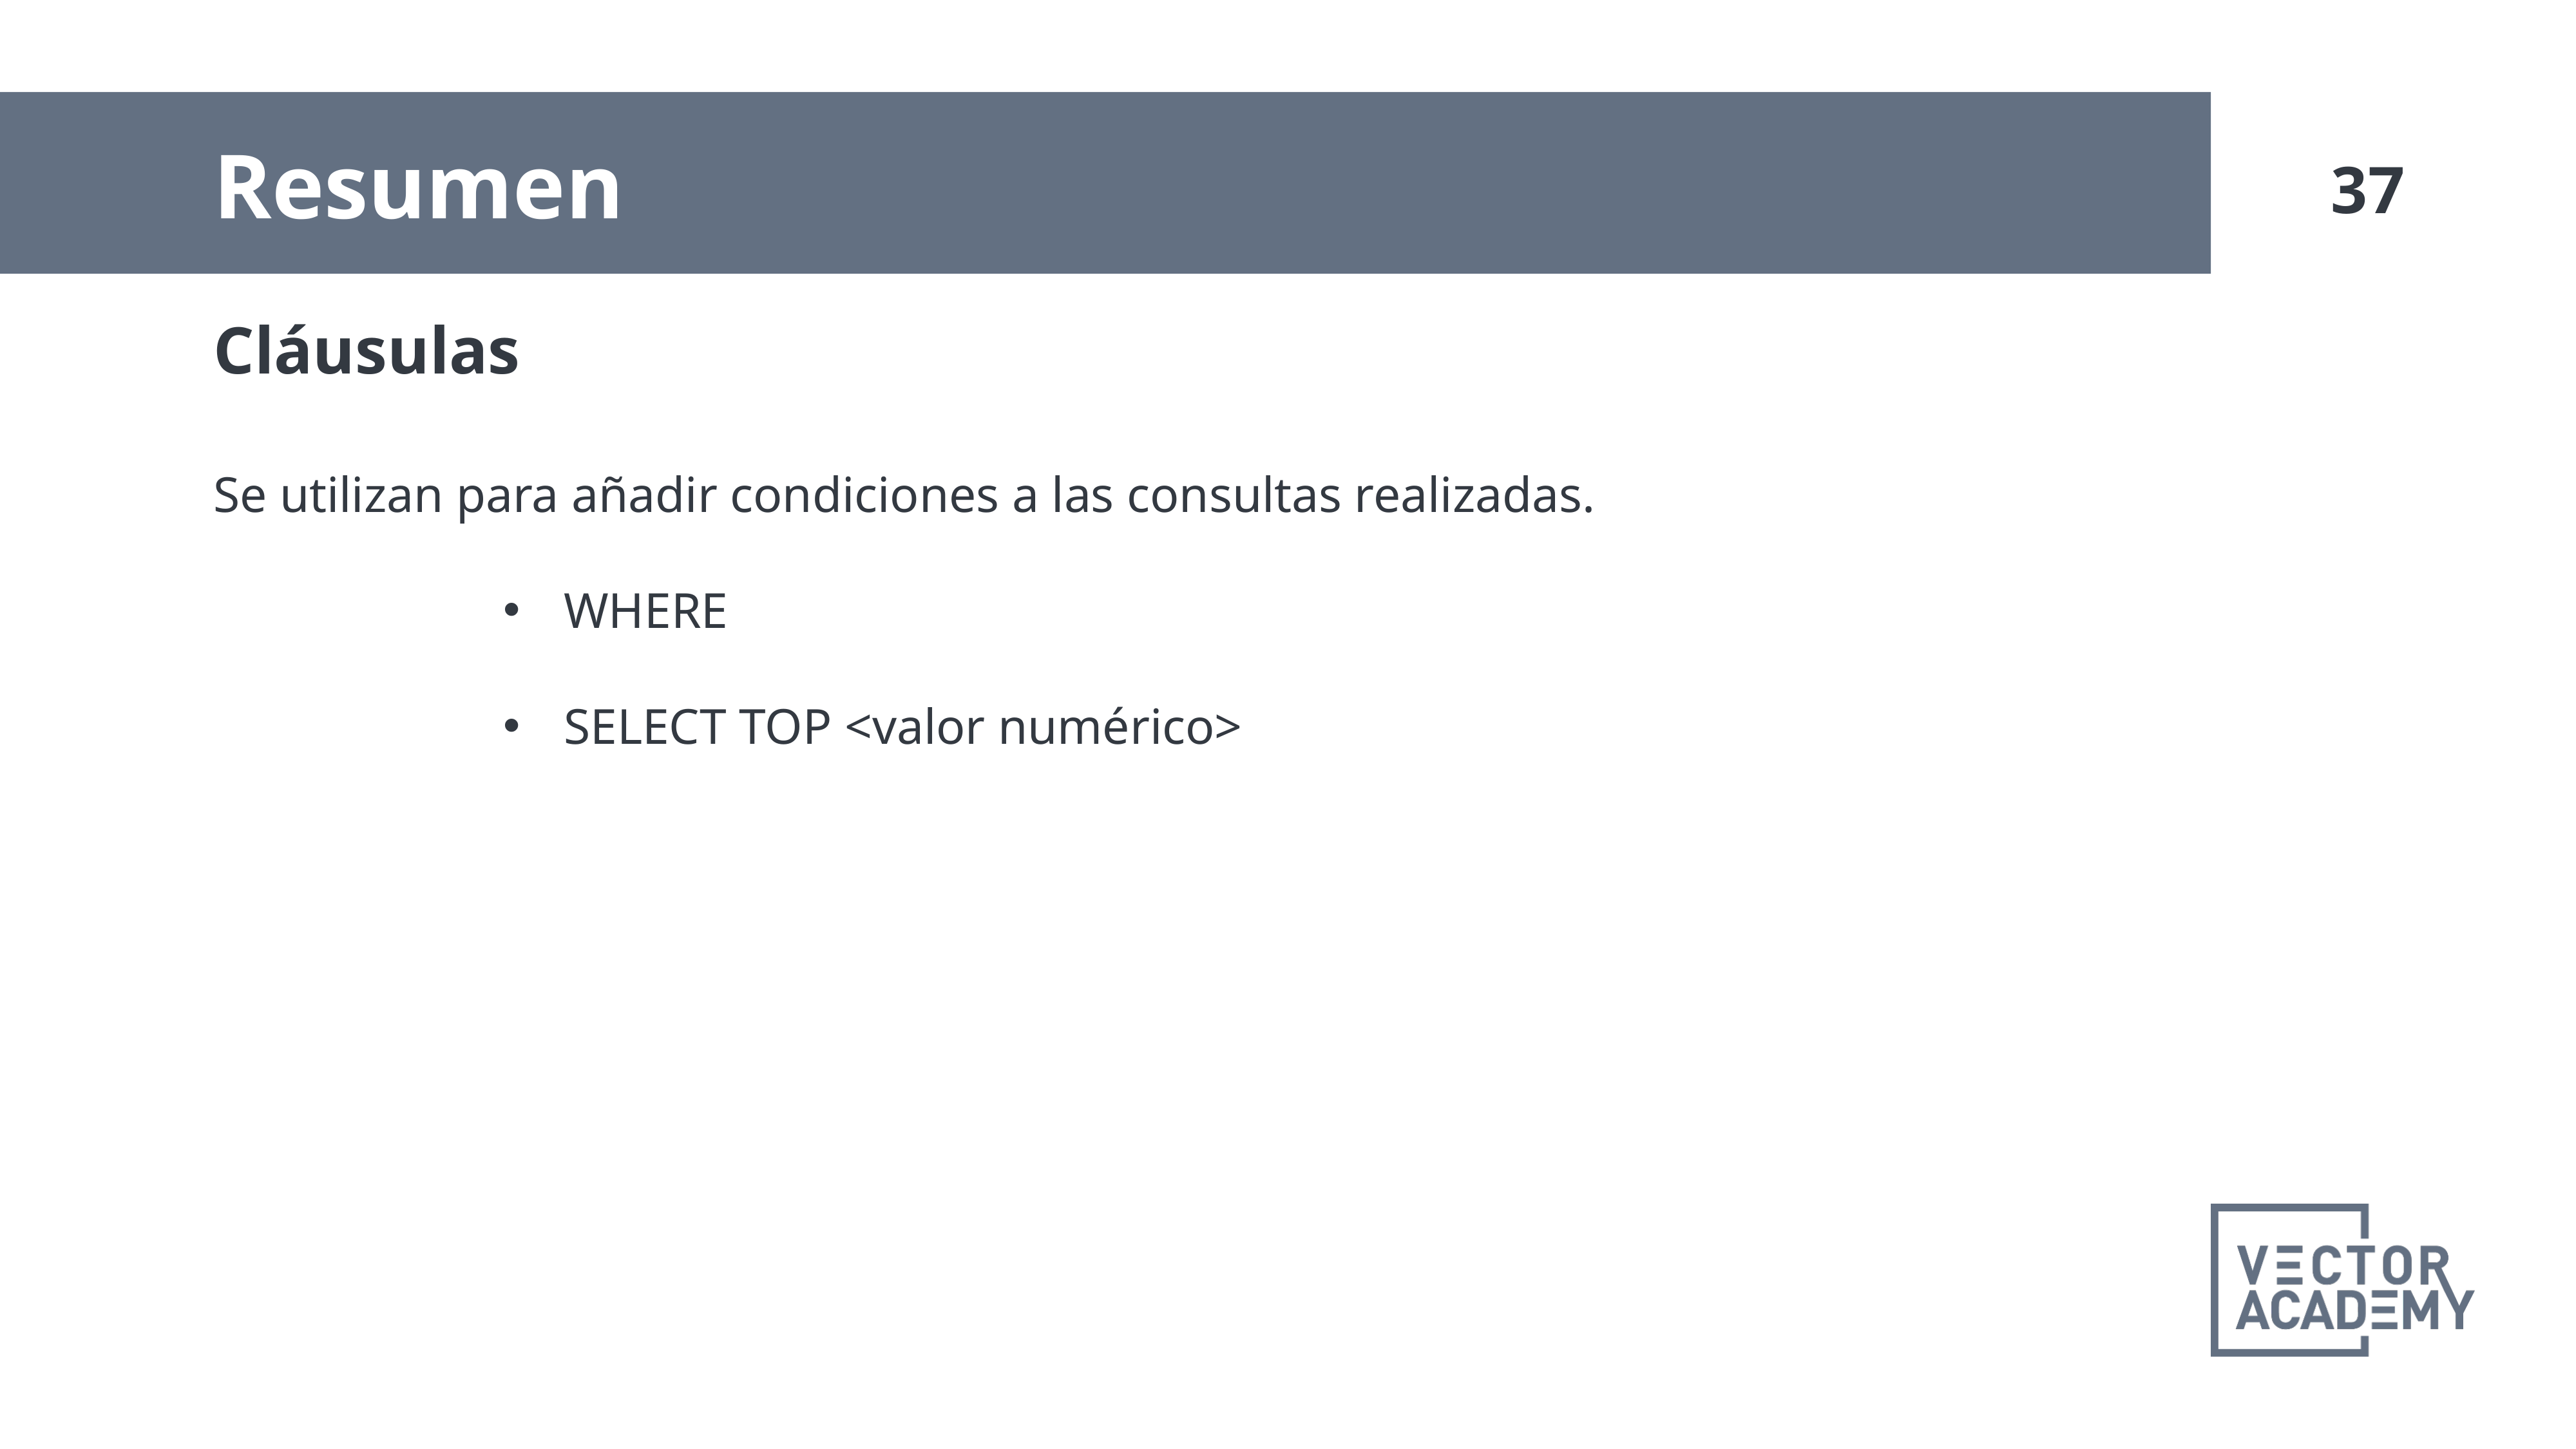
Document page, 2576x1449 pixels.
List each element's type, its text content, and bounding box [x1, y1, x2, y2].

picture [2211, 1204, 2475, 1357]
text_box Cláusulas Se utilizan para añadir condiciones a las consultas realizadas. WHERE SELECT TOP <valor numérico> [204, 305, 2155, 875]
text_box Resumen [204, 125, 2137, 305]
text_box [0, 91, 2211, 274]
